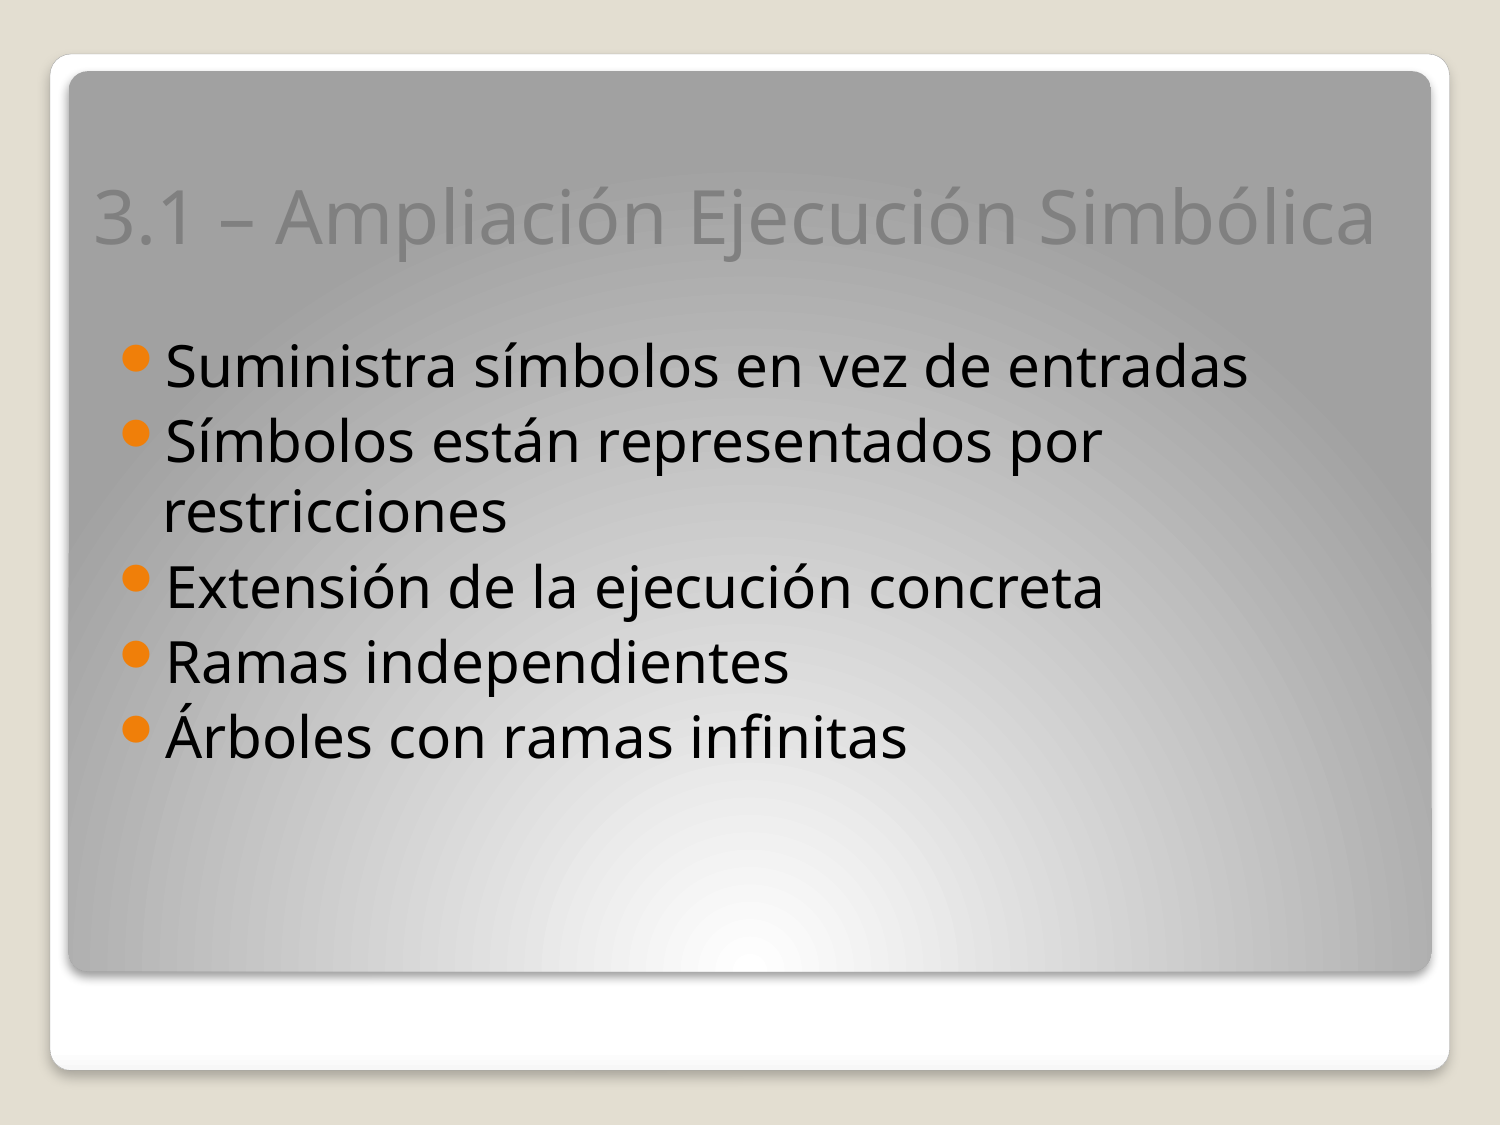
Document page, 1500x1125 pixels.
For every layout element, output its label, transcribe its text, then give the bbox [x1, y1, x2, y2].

text_box 3.1 – Ampliación Ejecución Simbólica [64, 147, 1408, 268]
list Suministra símbolos en vez de entradas Símbolos están representados por restricciones Extensión de la ejecución concreta Ramas independientes Árboles con ramas infinitas [88, 314, 1431, 1002]
